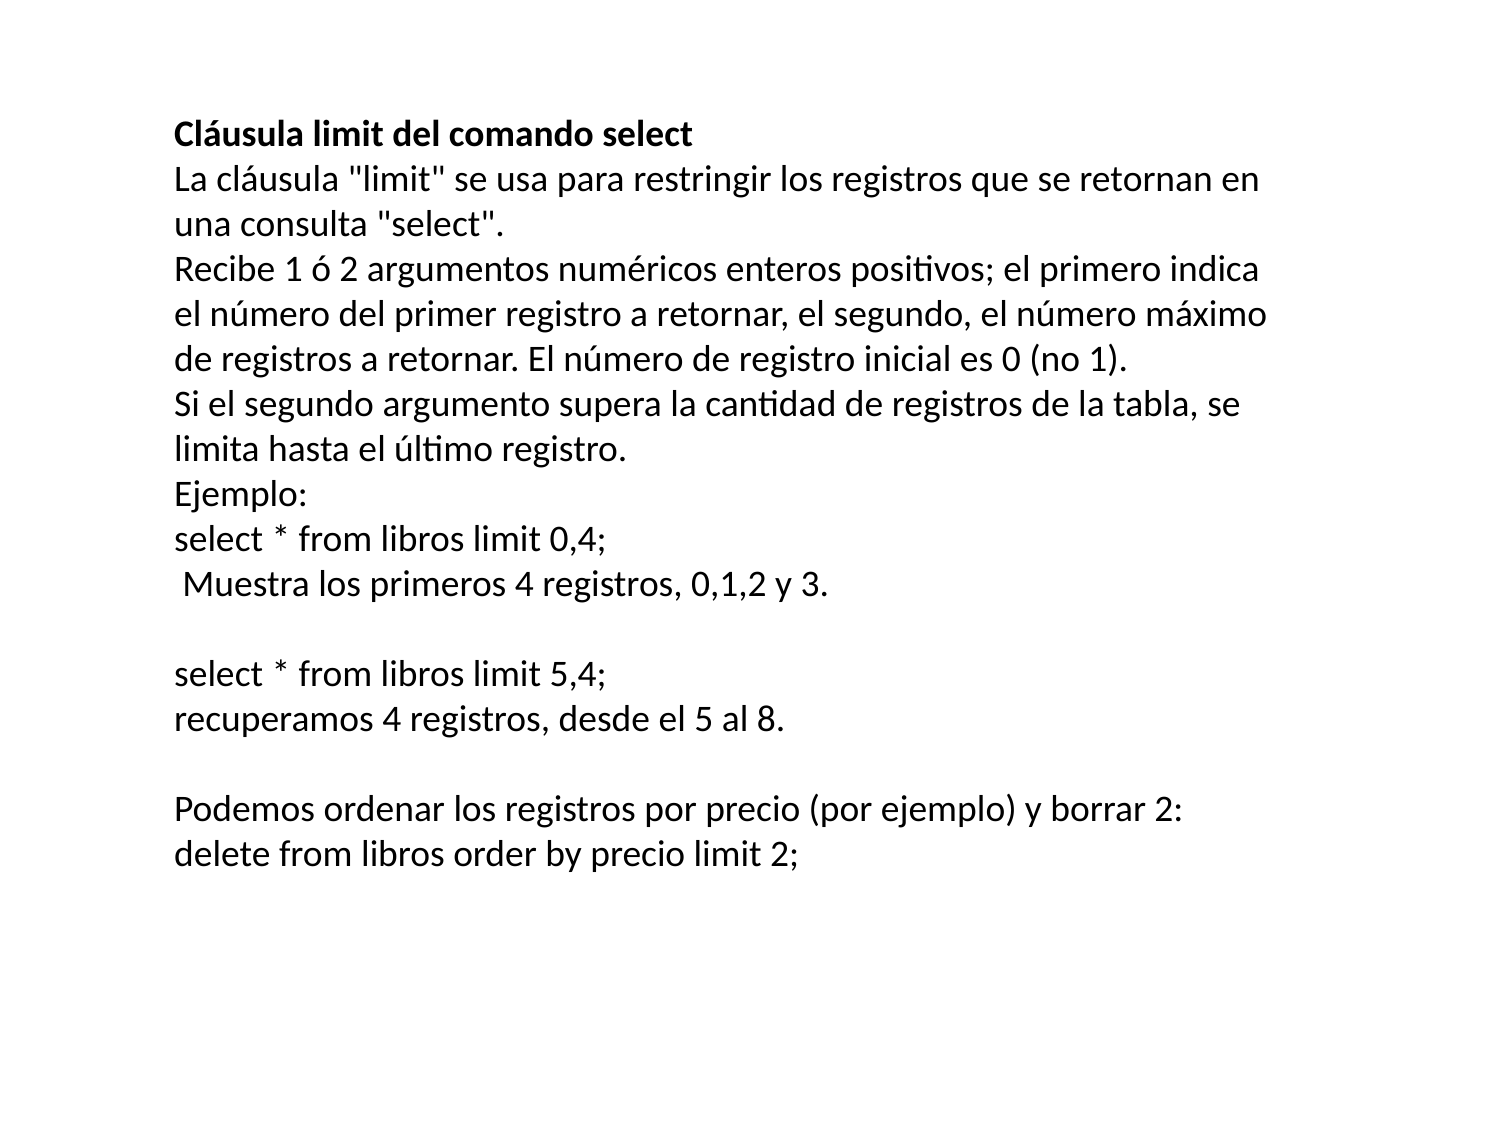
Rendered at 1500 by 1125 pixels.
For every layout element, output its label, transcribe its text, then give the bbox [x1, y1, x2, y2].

text_box Cláusula limit del comando select La cláusula "limit" se usa para restringir los registros que se retornan en una consulta "select". Recibe 1 ó 2 argumentos numéricos enteros positivos; el primero indica el número del primer registro a retornar, el segundo, el número máximo de registros a retornar. El número de registro inicial es 0 (no 1). Si el segundo argumento supera la cantidad de registros de la tabla, se limita hasta el último registro. Ejemplo: select * from libros limit 0,4; Muestra los primeros 4 registros, 0,1,2 y 3. select * from libros limit 5,4; recuperamos 4 registros, desde el 5 al 8. Podemos ordenar los registros por precio (por ejemplo) y borrar 2: delete from libros order by precio limit 2; [159, 101, 1294, 882]
